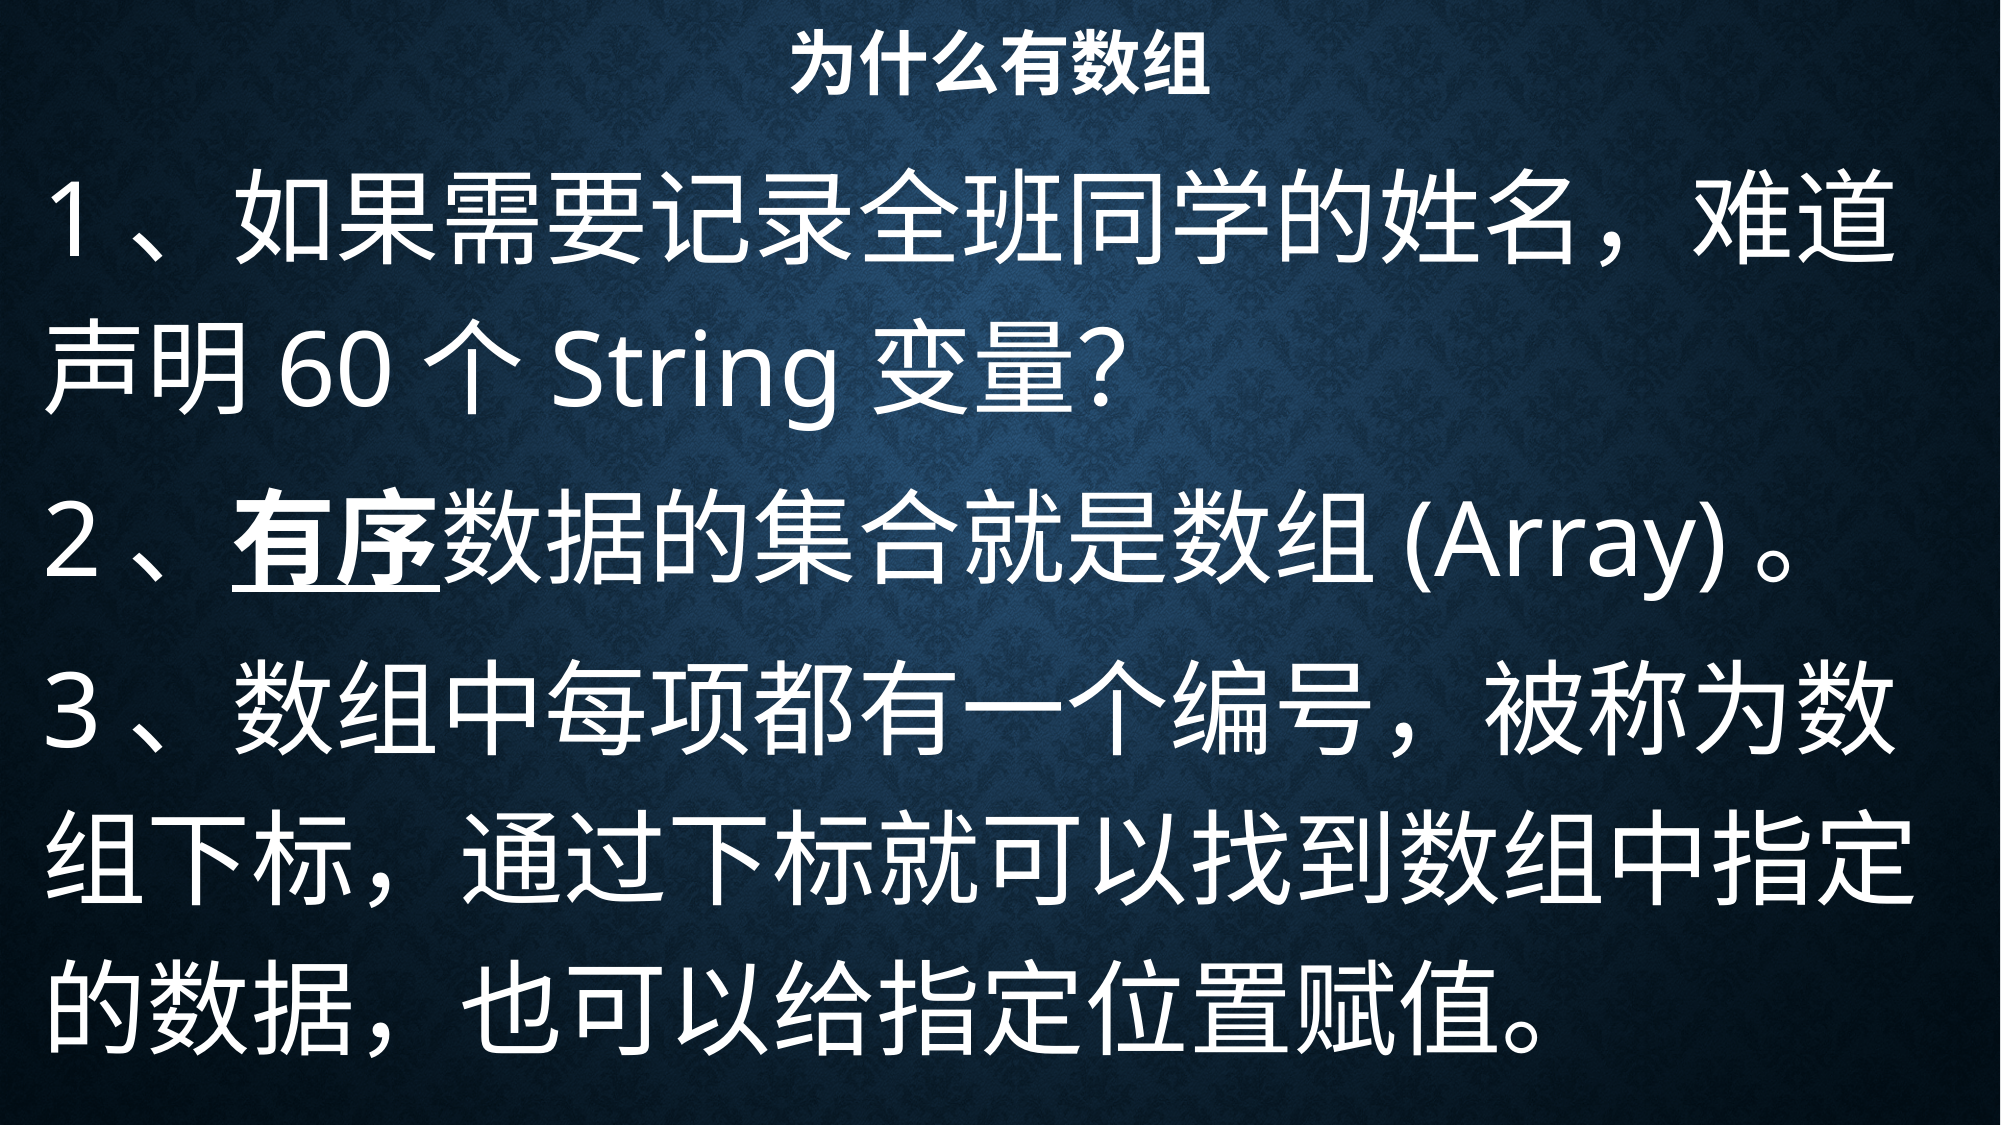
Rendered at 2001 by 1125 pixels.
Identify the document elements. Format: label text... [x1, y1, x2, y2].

list 1、如果需要记录全班同学的姓名，难道声明60个String变量？ 2、有序数据的集合就是数组(Array)。 3、数组中每项都有一个编号，被称为数组下标，通过下标就可以找到数组中指定的数据，也可以给指定位置赋值。 [27, 119, 1962, 1084]
title 为什么有数组 [150, 13, 1850, 119]
